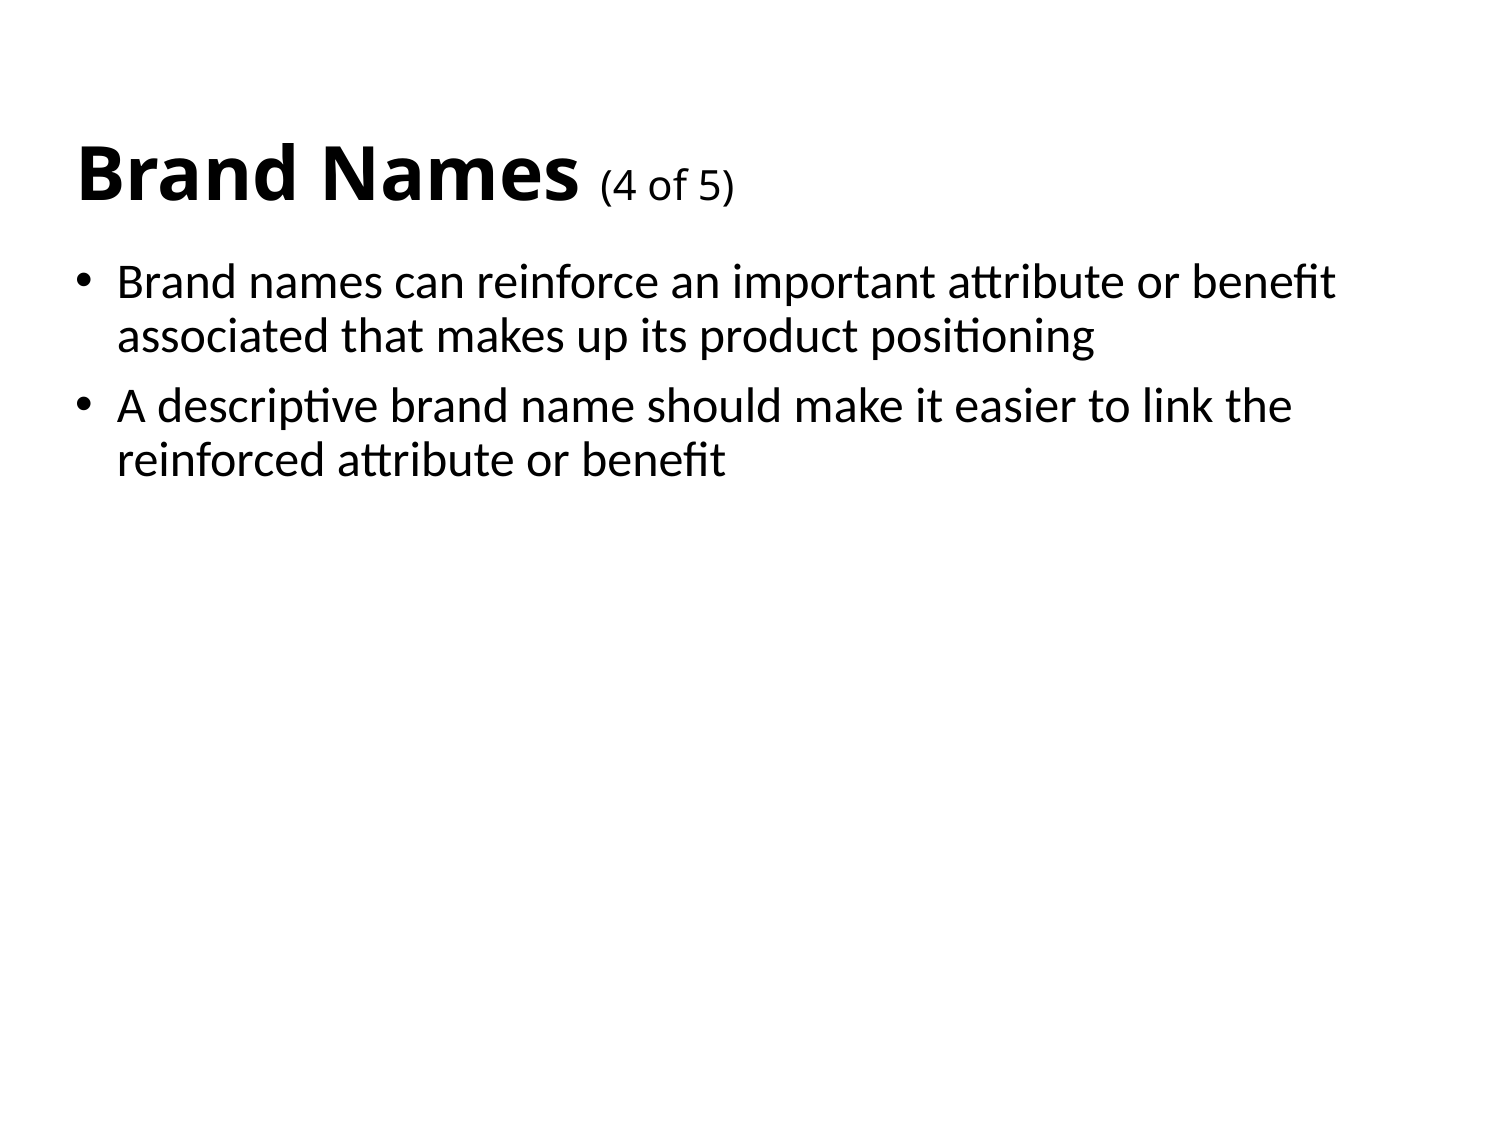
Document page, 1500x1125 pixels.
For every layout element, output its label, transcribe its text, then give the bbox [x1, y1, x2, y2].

title Brand Names (4 of 5) [75, 35, 1425, 216]
list Brand names can reinforce an important attribute or benefit associated that makes up its product positioning A descriptive brand name should make it easier to link the reinforced attribute or benefit [75, 255, 1425, 983]
